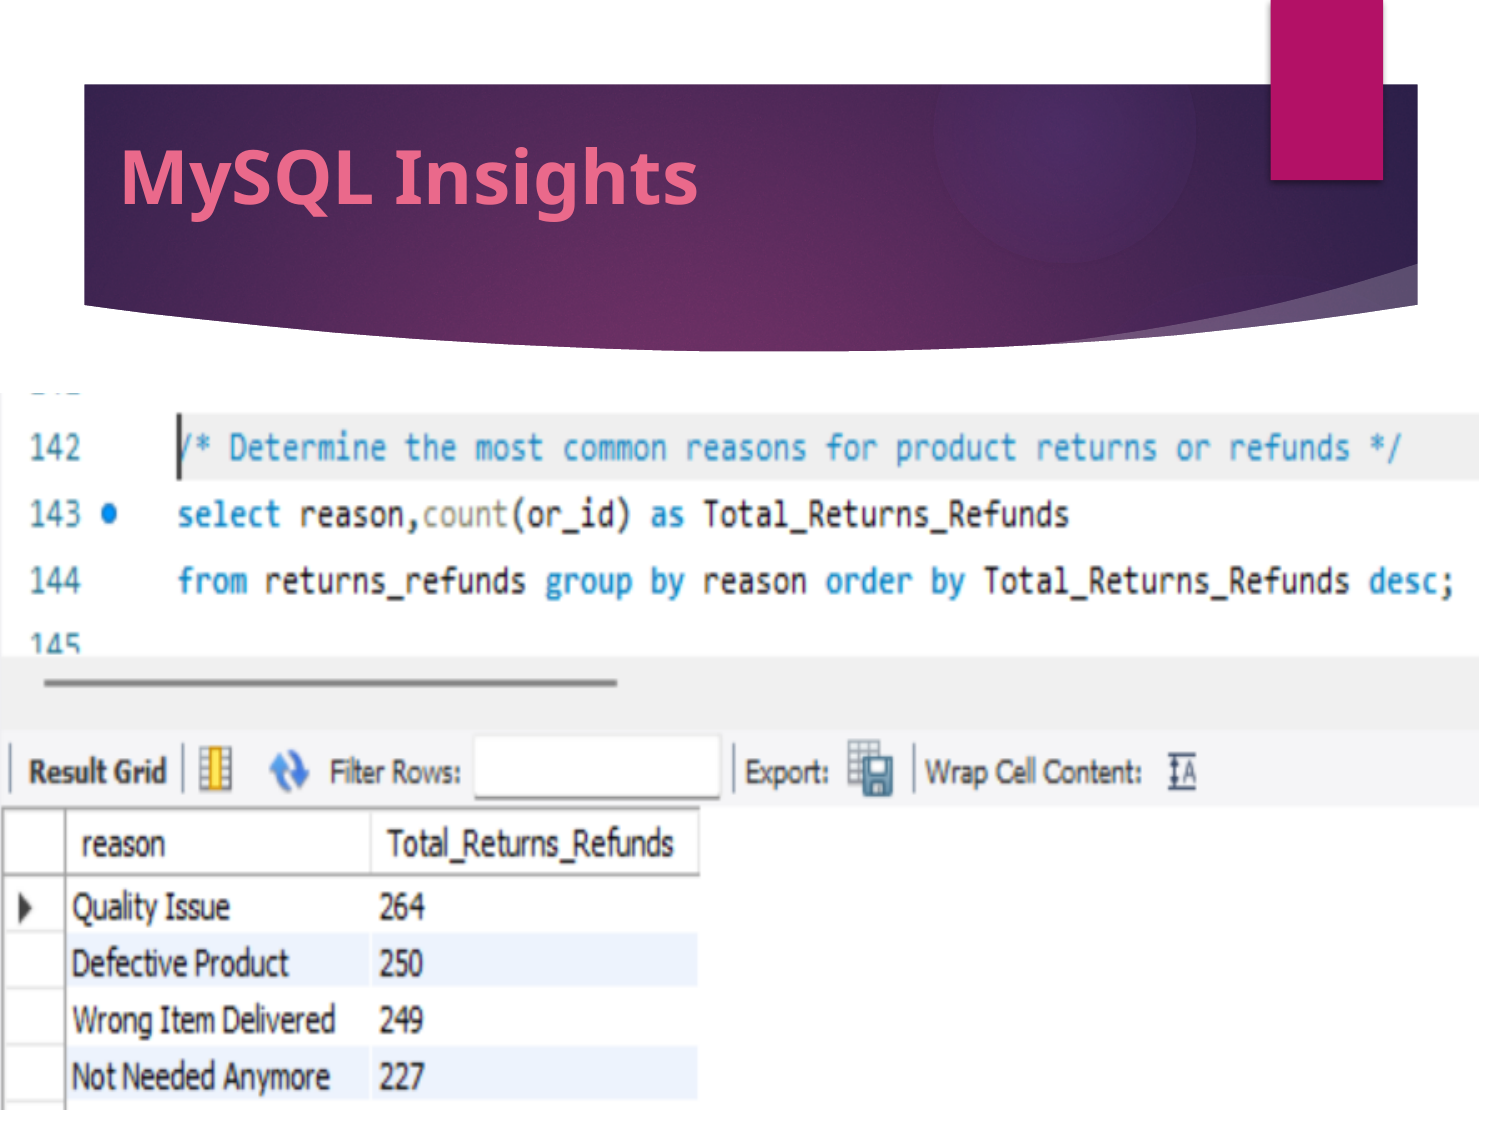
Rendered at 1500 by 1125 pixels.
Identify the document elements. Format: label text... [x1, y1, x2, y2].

picture [0, 393, 1480, 1110]
title MySQL Insights [86, 93, 1128, 255]
